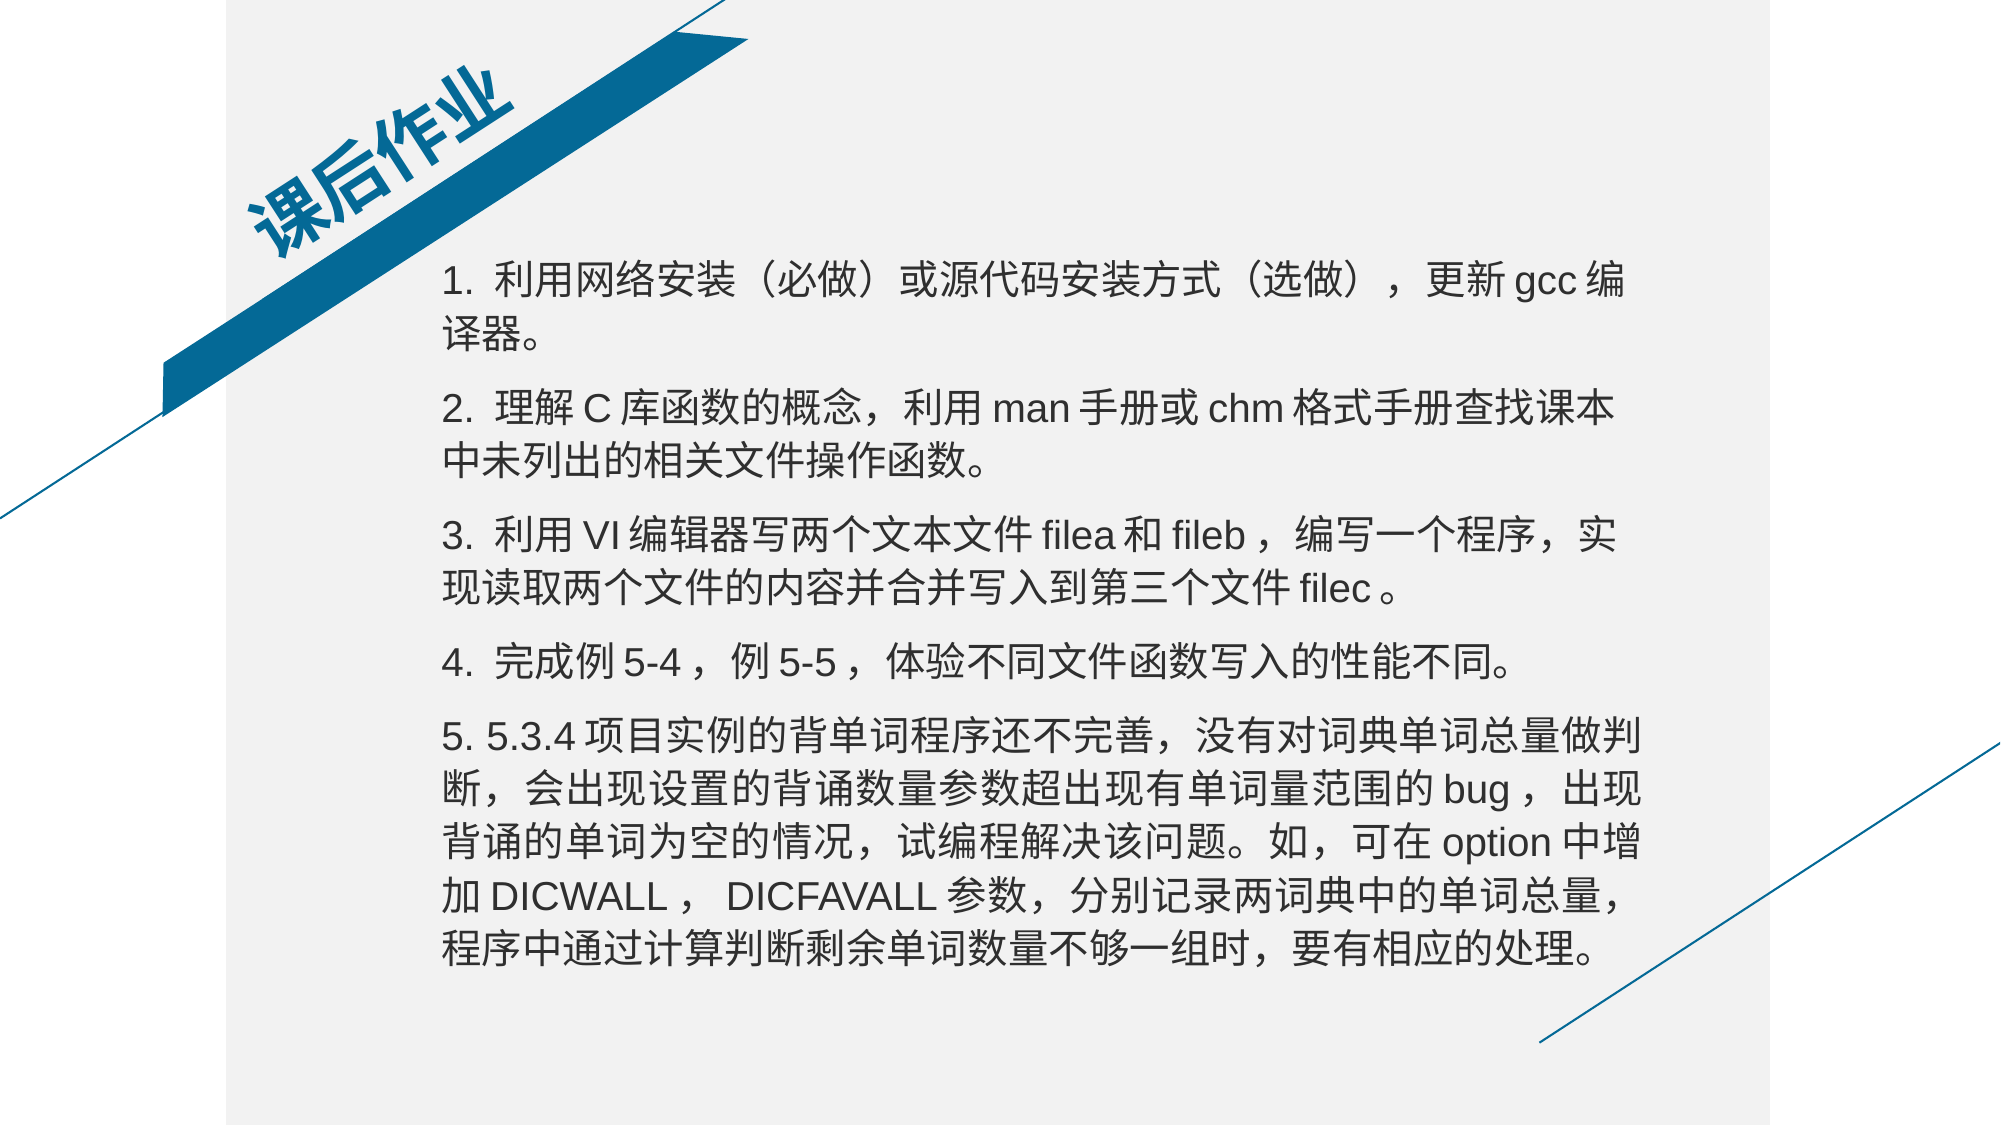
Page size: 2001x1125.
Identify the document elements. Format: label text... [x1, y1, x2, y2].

list 1. 利用网络安装（必做）或源代码安装方式（选做），更新gcc编译器。 2. 理解C库函数的概念，利用man手册或chm格式手册查找课本中未列出的相关文件操作函数。 3. 利用VI编辑器写两个文本文件filea和fileb，编写一个程序，实现读取两个文件的内容并合并写入到第三个文件filec。 4. 完成例5-4，例5-5，体验不同文件函数写入的性能不同。 5. 5.3.4项目实例的背单词程序还不完善，没有对词典单词总量做判断，会出现设置的背诵数量参数超出现有单词量范围的bug，出现背诵的单词为空的情况，试编程解决该问题。如，可在option中增加DICWALL，DICFAVALL参数，分别记录两词典中的单词总量，程序中通过计算判断剩余单词数量不够一组时，要有相应的处理。 [426, 173, 1658, 1003]
title 课后作业 [96, 0, 668, 372]
